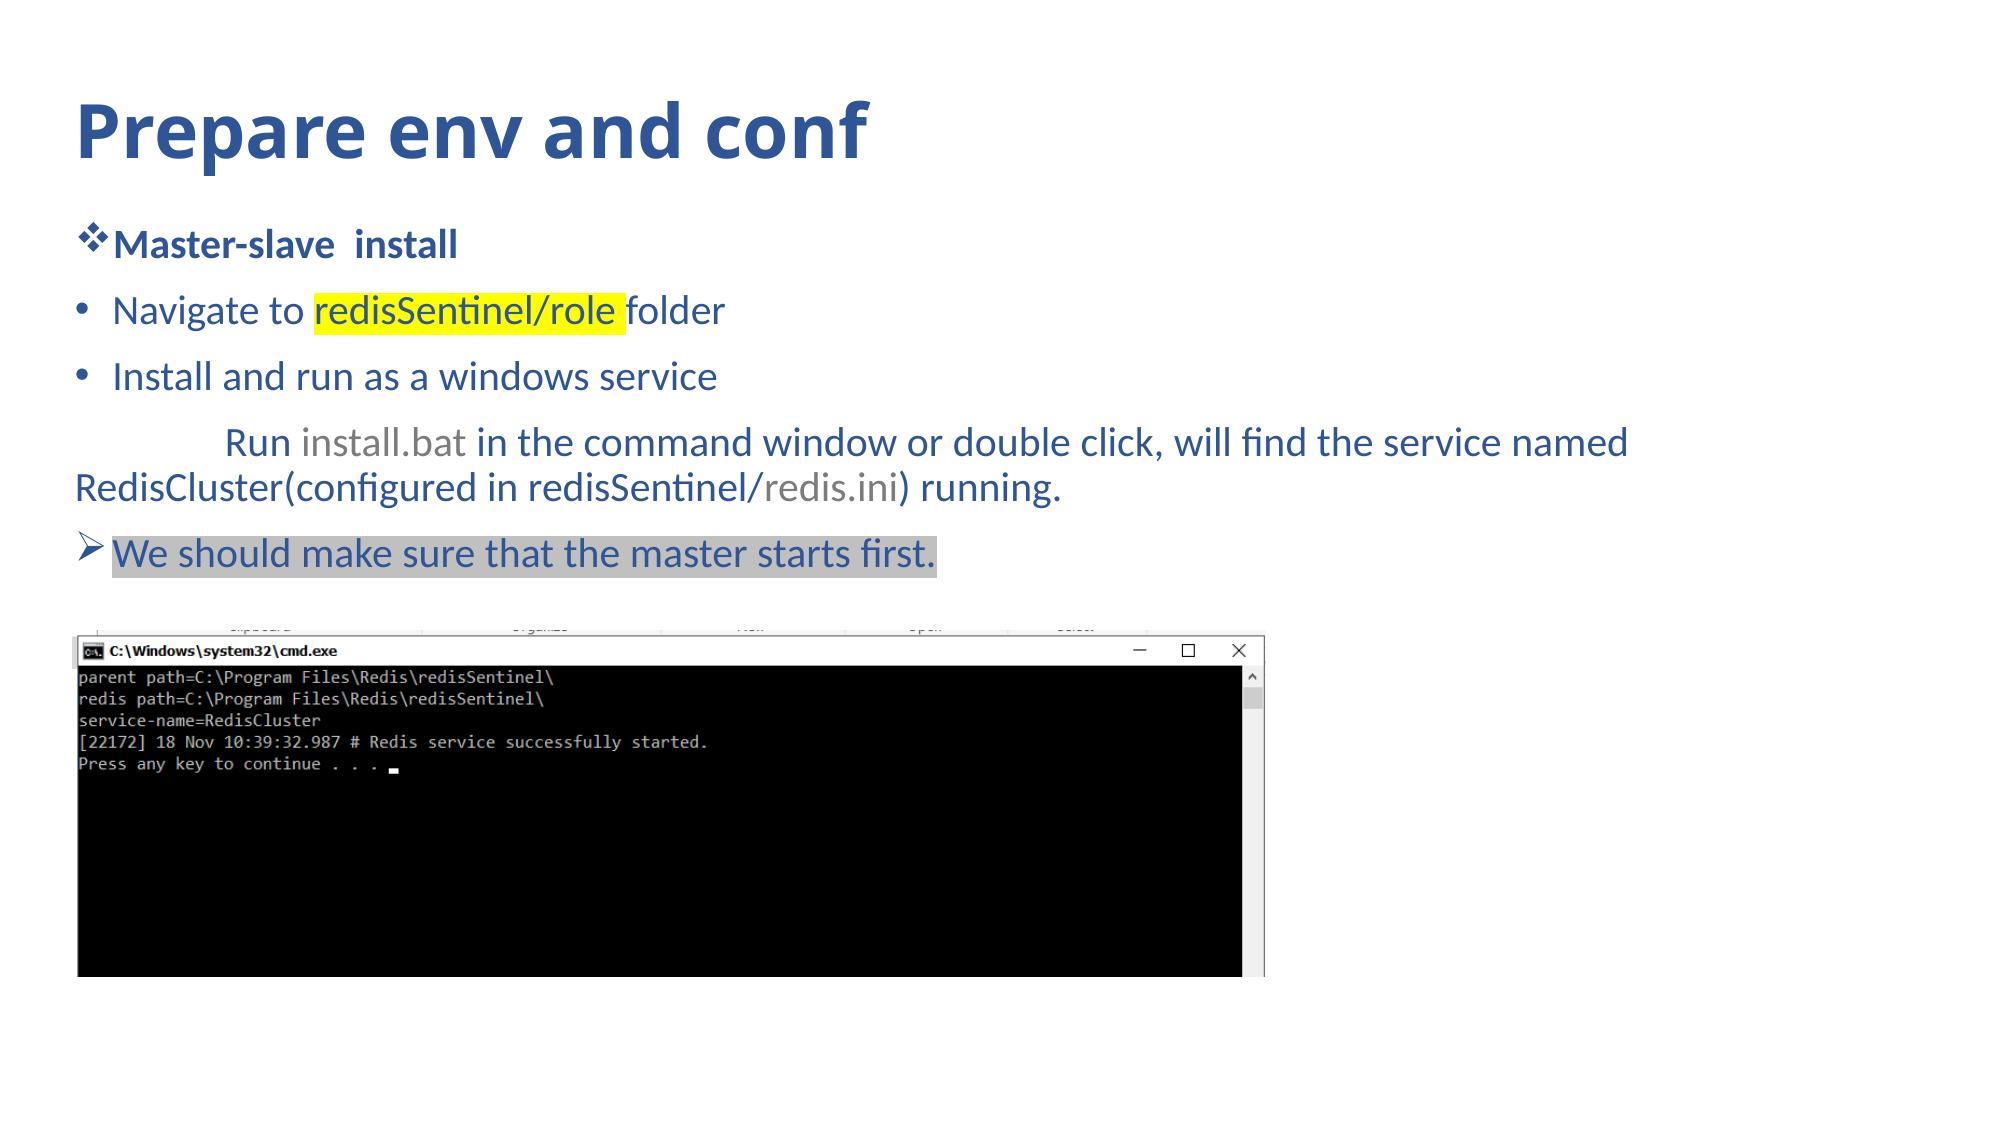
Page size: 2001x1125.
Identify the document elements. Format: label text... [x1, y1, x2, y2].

list Master-slave install Navigate to redisSentinel/role folder Install and run as a windows service Run install.bat in the command window or double click, will find the service named RedisCluster(configured in redisSentinel/redis.ini) running. We should make sure that the master starts first. [59, 215, 1983, 1014]
picture [72, 630, 1266, 977]
title Prepare env and conf [59, 52, 1895, 215]
